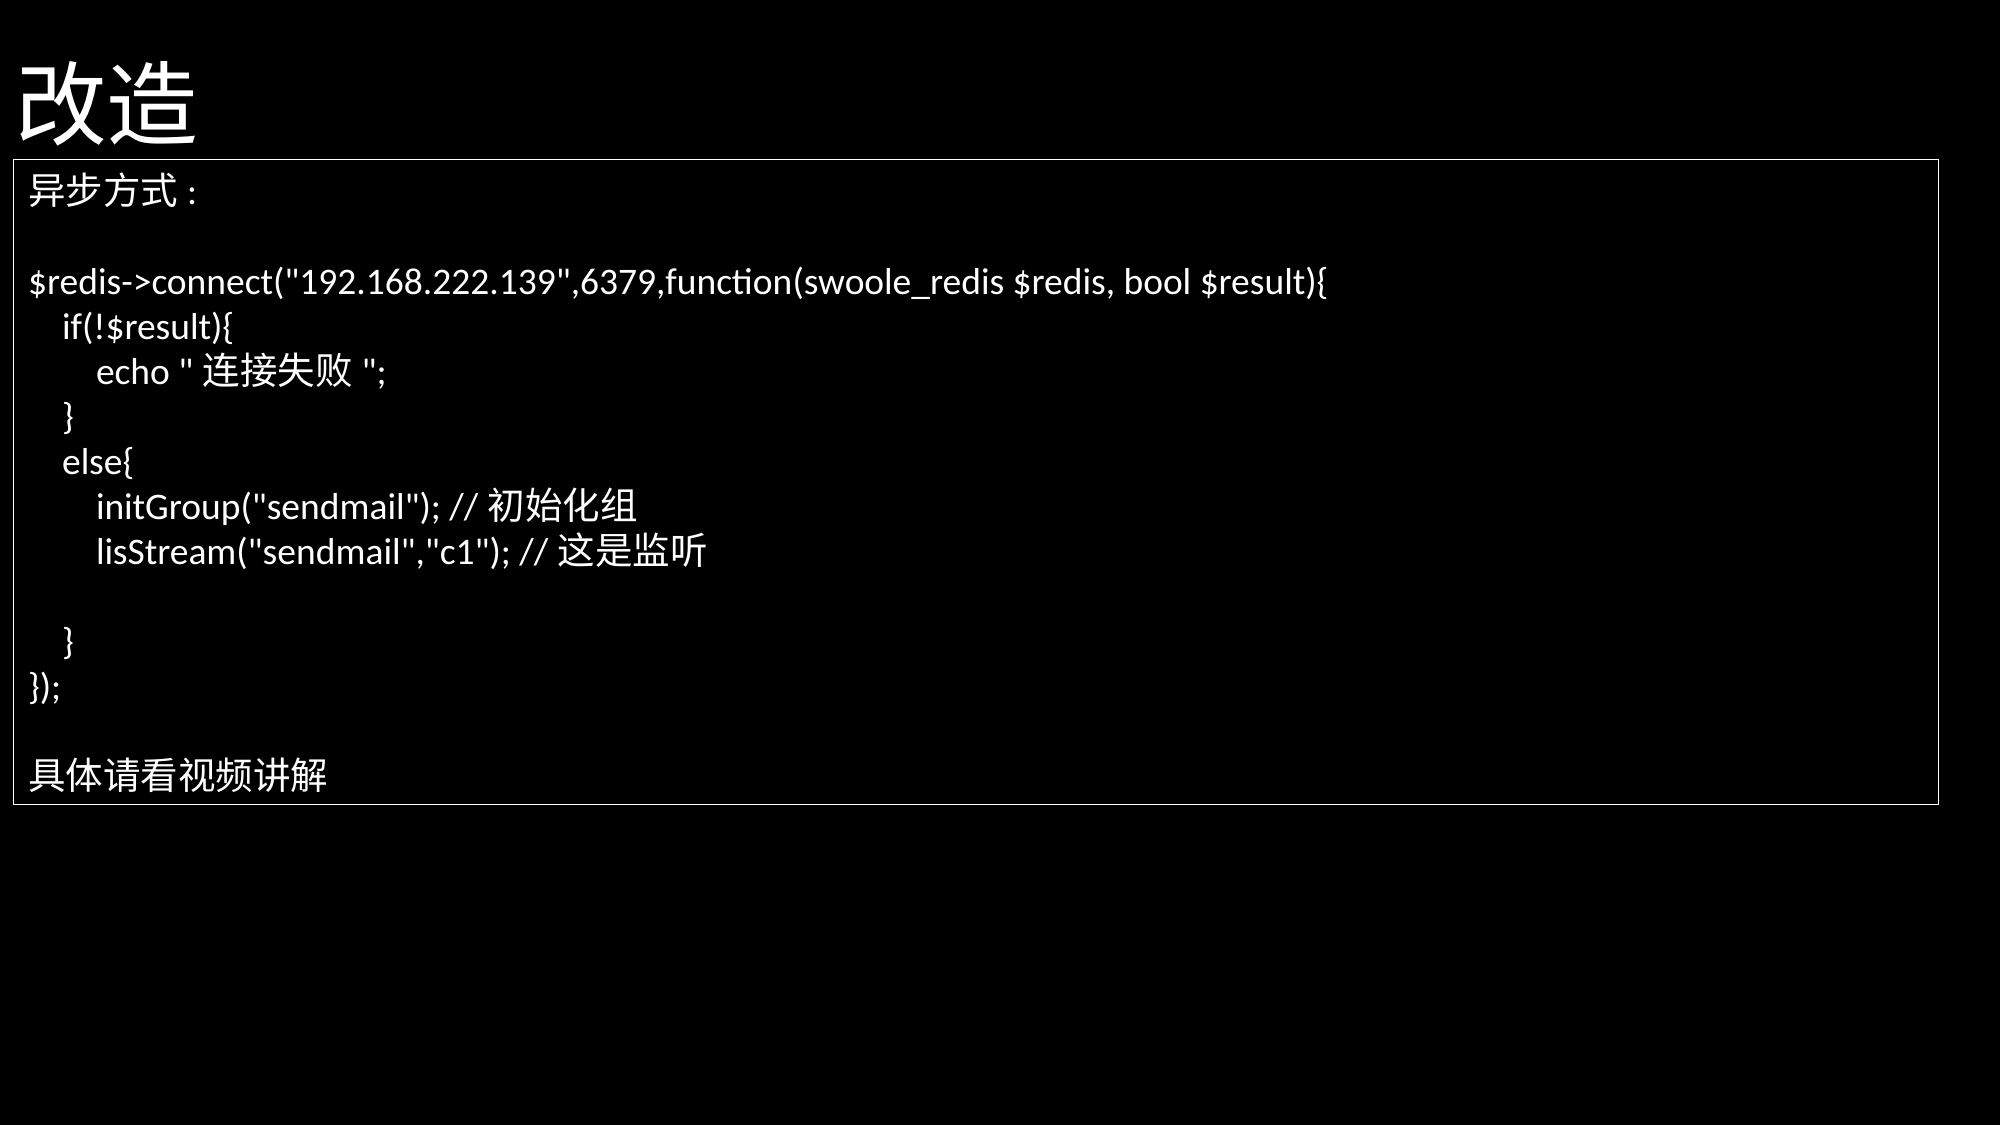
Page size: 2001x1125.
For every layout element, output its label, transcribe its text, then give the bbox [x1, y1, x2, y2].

title 改造 [0, 0, 1725, 218]
text_box 异步方式: $redis->connect("192.168.222.139",6379,function(swoole_redis $redis, bool $result){ if(!$result){ echo "连接失败"; } else{ initGroup("sendmail"); //初始化组 lisStream("sendmail","c1"); //这是监听 } }); 具体请看视频讲解 [13, 159, 1939, 805]
